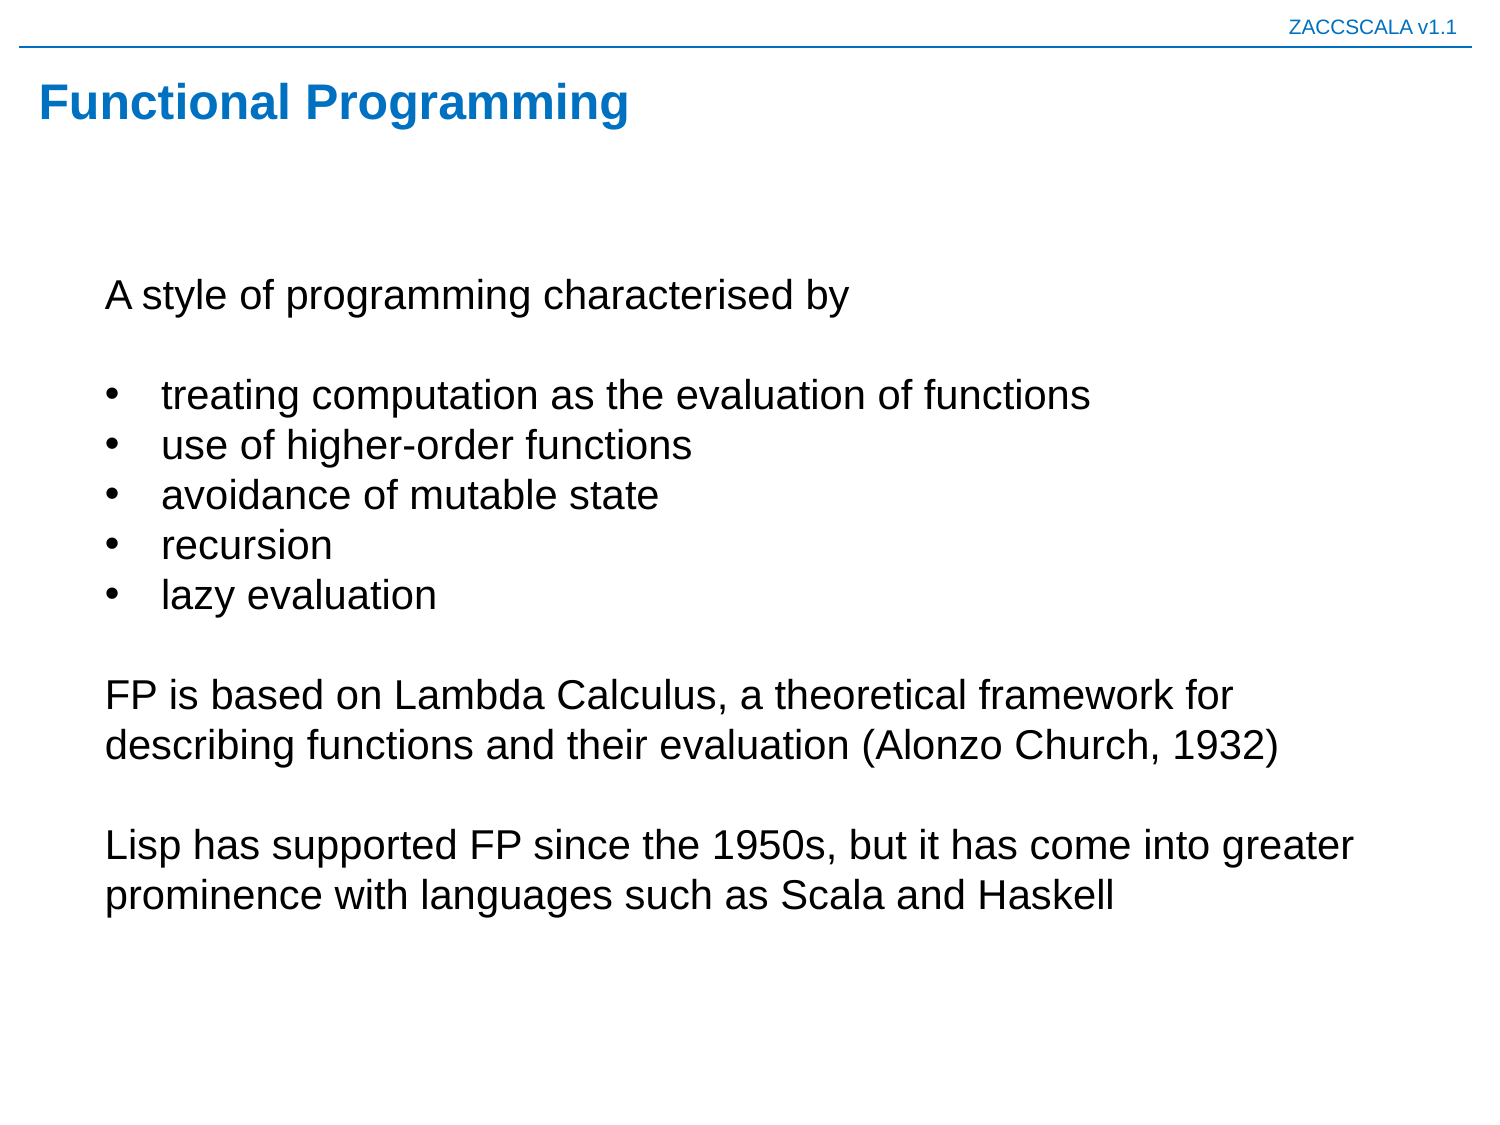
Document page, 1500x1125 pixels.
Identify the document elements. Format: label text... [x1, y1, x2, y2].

title Functional Programming [23, 58, 1465, 141]
text_box A style of programming characterised by treating computation as the evaluation of functions use of higher-order functions avoidance of mutable state recursion lazy evaluation FP is based on Lambda Calculus, a theoretical framework for describing functions and their evaluation (Alonzo Church, 1932) Lisp has supported FP since the 1950s, but it has come into greater prominence with languages such as Scala and Haskell [90, 260, 1425, 926]
